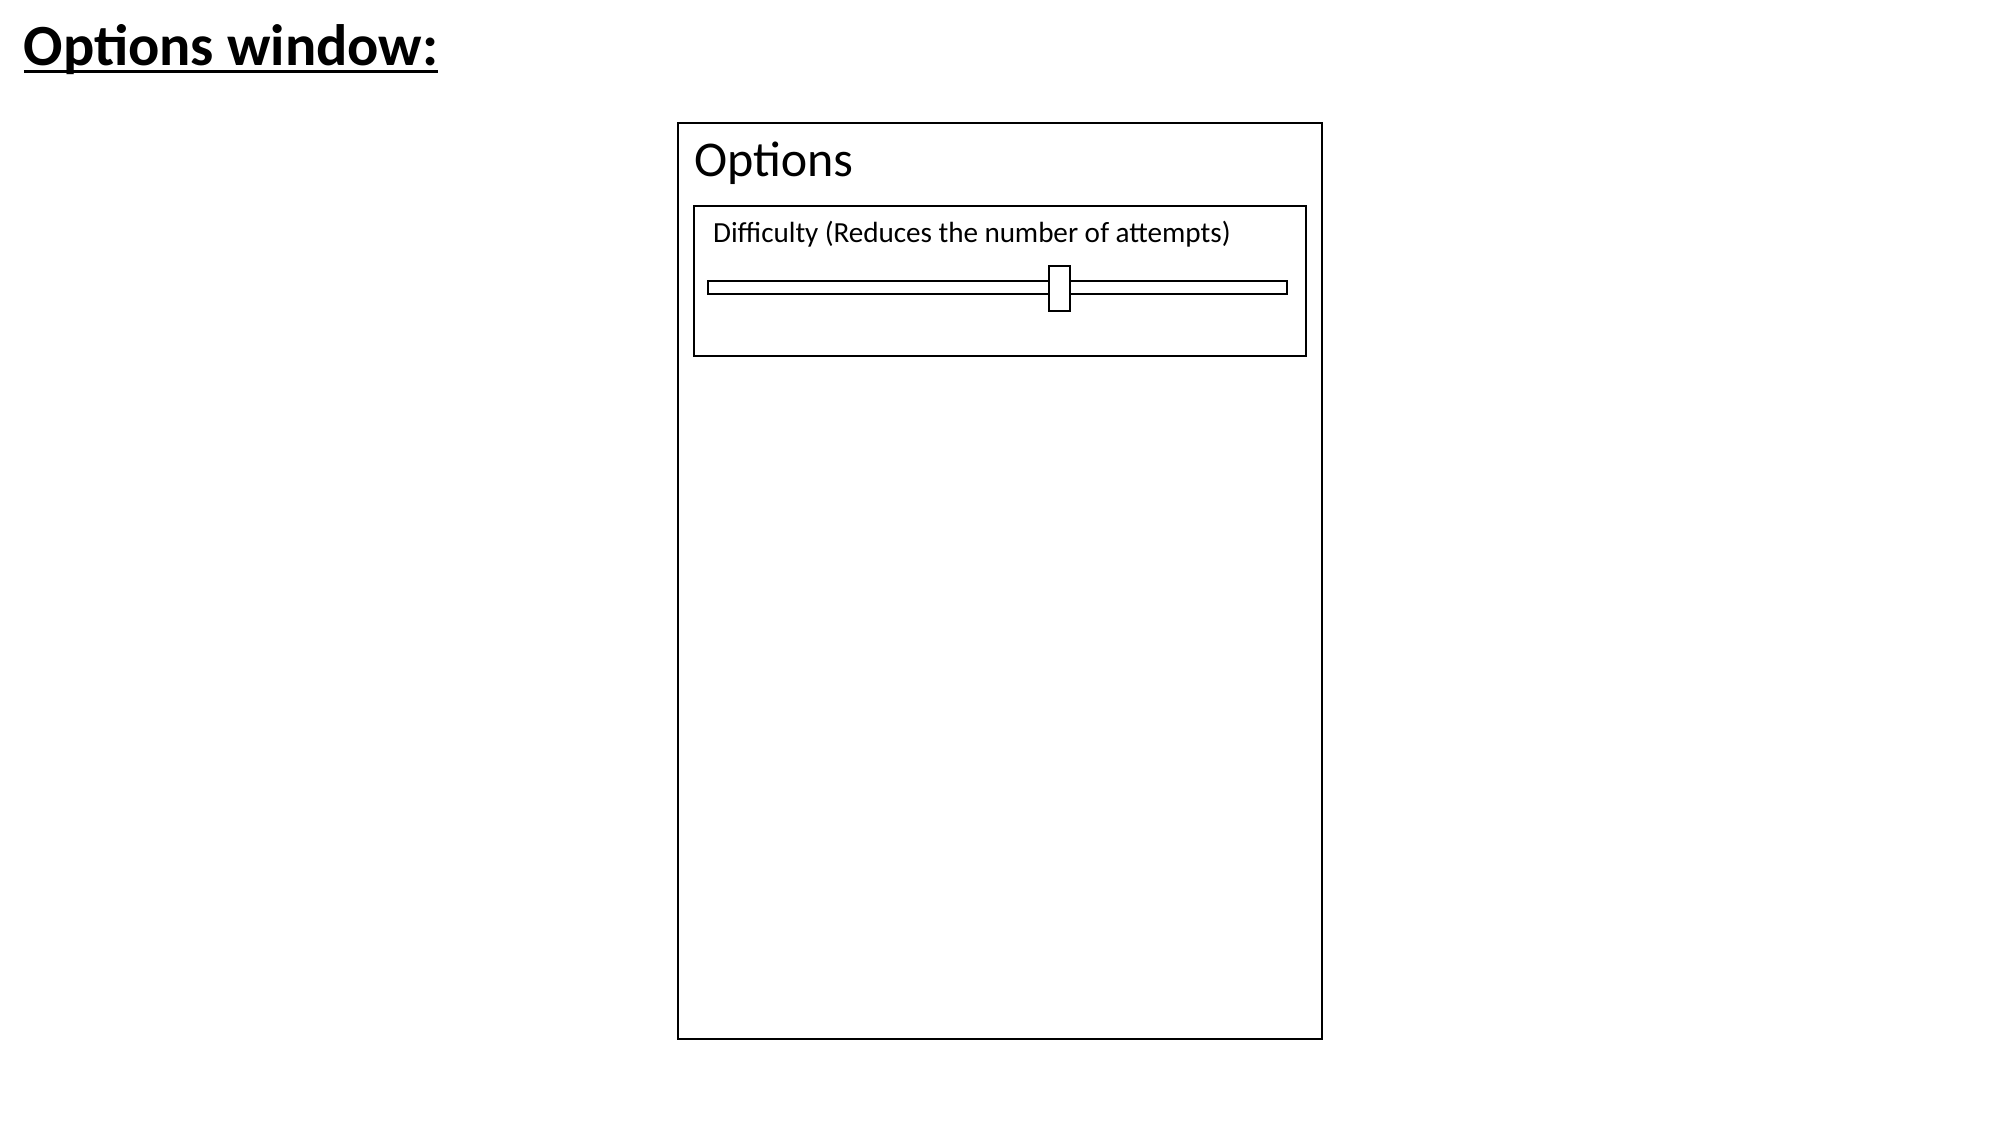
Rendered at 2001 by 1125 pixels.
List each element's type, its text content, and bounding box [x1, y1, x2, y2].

text_box [707, 280, 1048, 295]
text_box [1071, 280, 1288, 295]
text_box [693, 205, 1307, 357]
text_box [677, 122, 1323, 1040]
text_box Options window: [8, 0, 454, 85]
text_box Options [679, 118, 869, 194]
text_box Difficulty (Reduces the number of attempts) [698, 205, 1247, 256]
text_box [1048, 265, 1071, 312]
